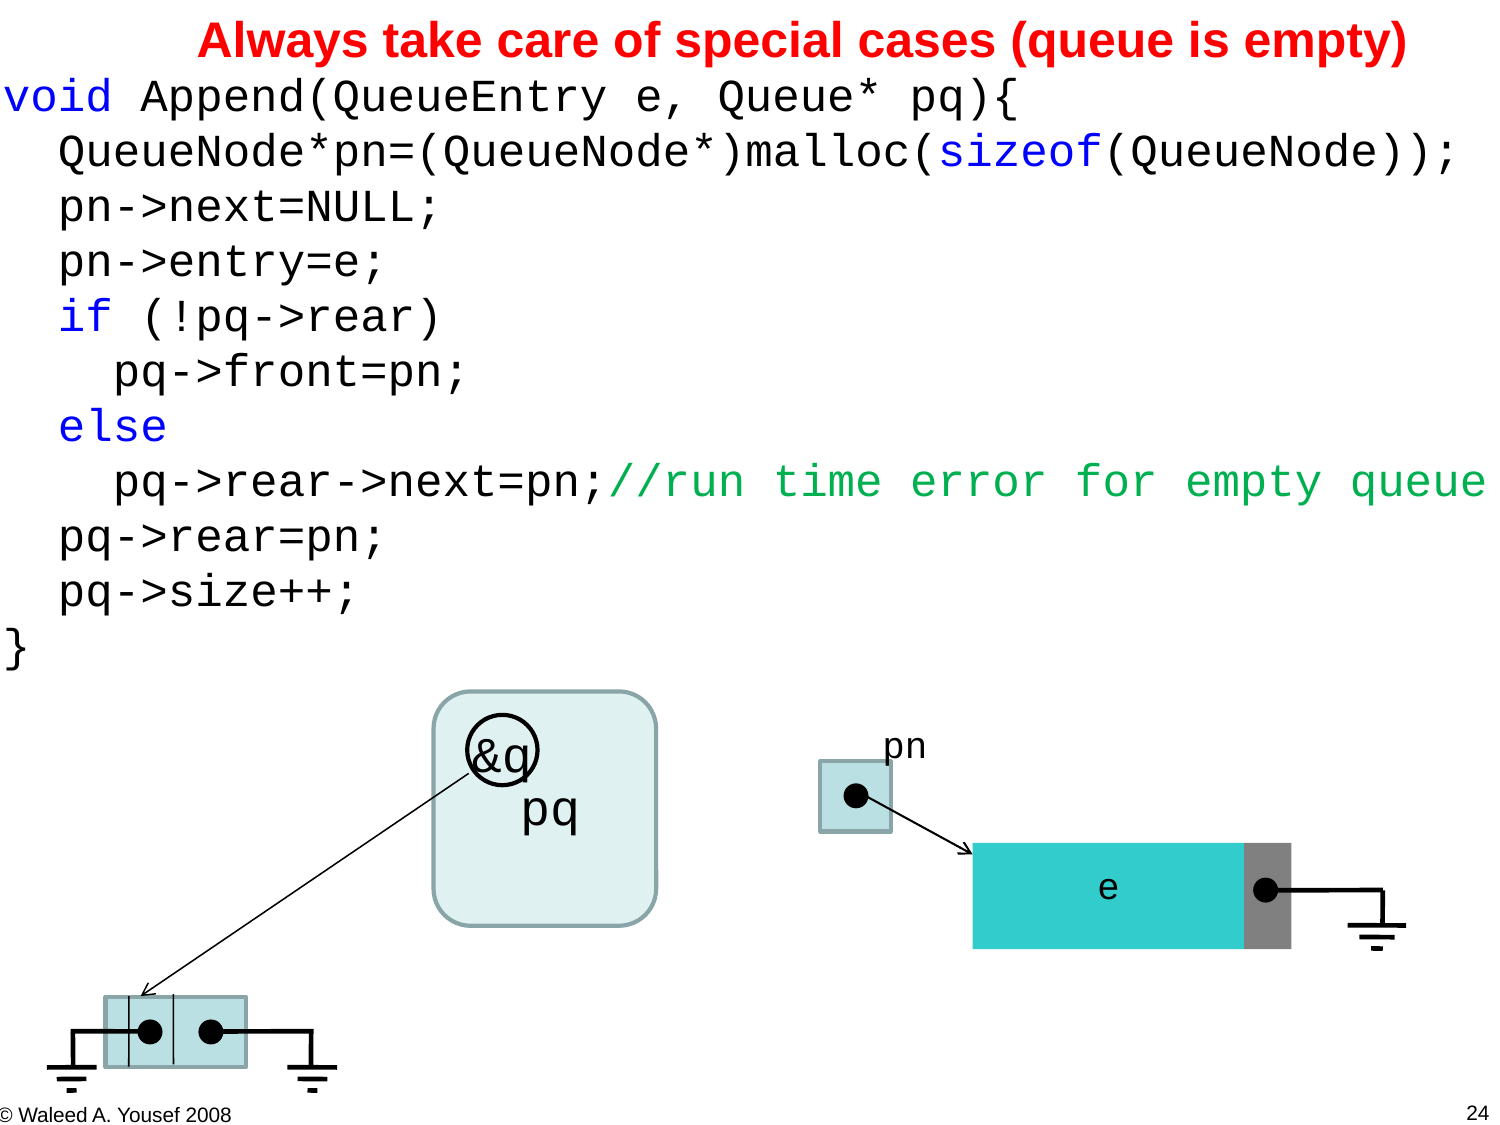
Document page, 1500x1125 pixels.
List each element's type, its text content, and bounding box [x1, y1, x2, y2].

text_box void Append(QueueEntry e, Queue* pq){ QueueNode*pn=(QueueNode*)malloc(sizeof(QueueNode)); pn->next=NULL; pn->entry=e; if (!pq->rear) pq->front=pn; else pq->rear->next=pn;//run time error for empty queue pq->rear=pn; pq->size++; } [0, 58, 1500, 679]
text_box [431, 689, 659, 928]
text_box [1253, 878, 1407, 949]
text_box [222, 1031, 338, 1091]
slide_number 24 [1433, 1092, 1500, 1125]
footer © Waleed A. Yousef 2008 [0, 1093, 458, 1125]
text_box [843, 713, 1292, 950]
text_box [465, 712, 540, 788]
text_box &q [457, 714, 561, 790]
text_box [105, 993, 247, 1068]
text_box [818, 759, 838, 834]
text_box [140, 773, 469, 997]
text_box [46, 1031, 162, 1091]
text_box pq [505, 767, 610, 843]
text_box Always take care of special cases (queue is empty) [181, 0, 1424, 75]
